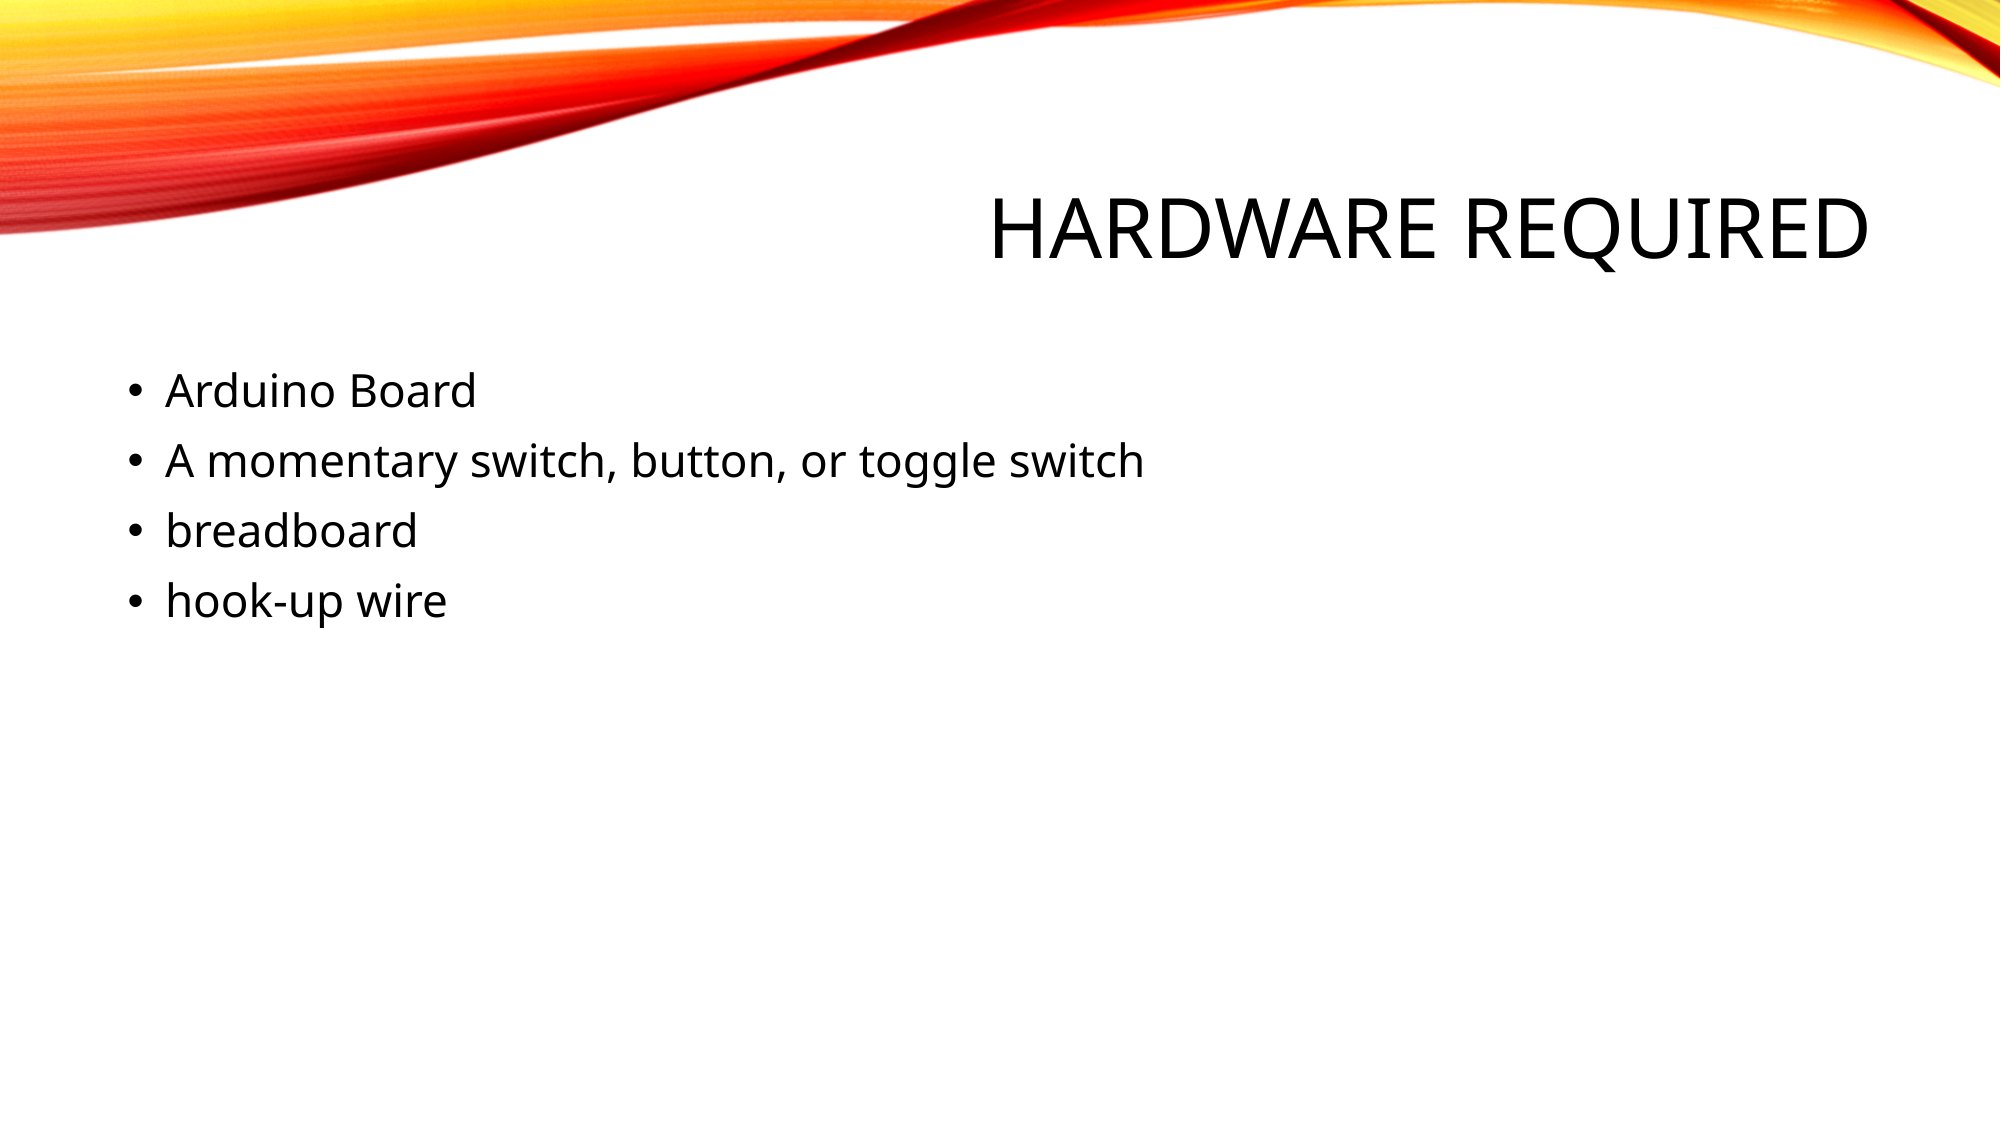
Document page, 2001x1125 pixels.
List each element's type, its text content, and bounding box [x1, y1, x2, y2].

list Arduino Board A momentary switch, button, or toggle switch breadboard hook-up wire [112, 360, 1888, 1021]
title Hardware Required [474, 125, 1888, 338]
picture [0, 0, 2000, 237]
